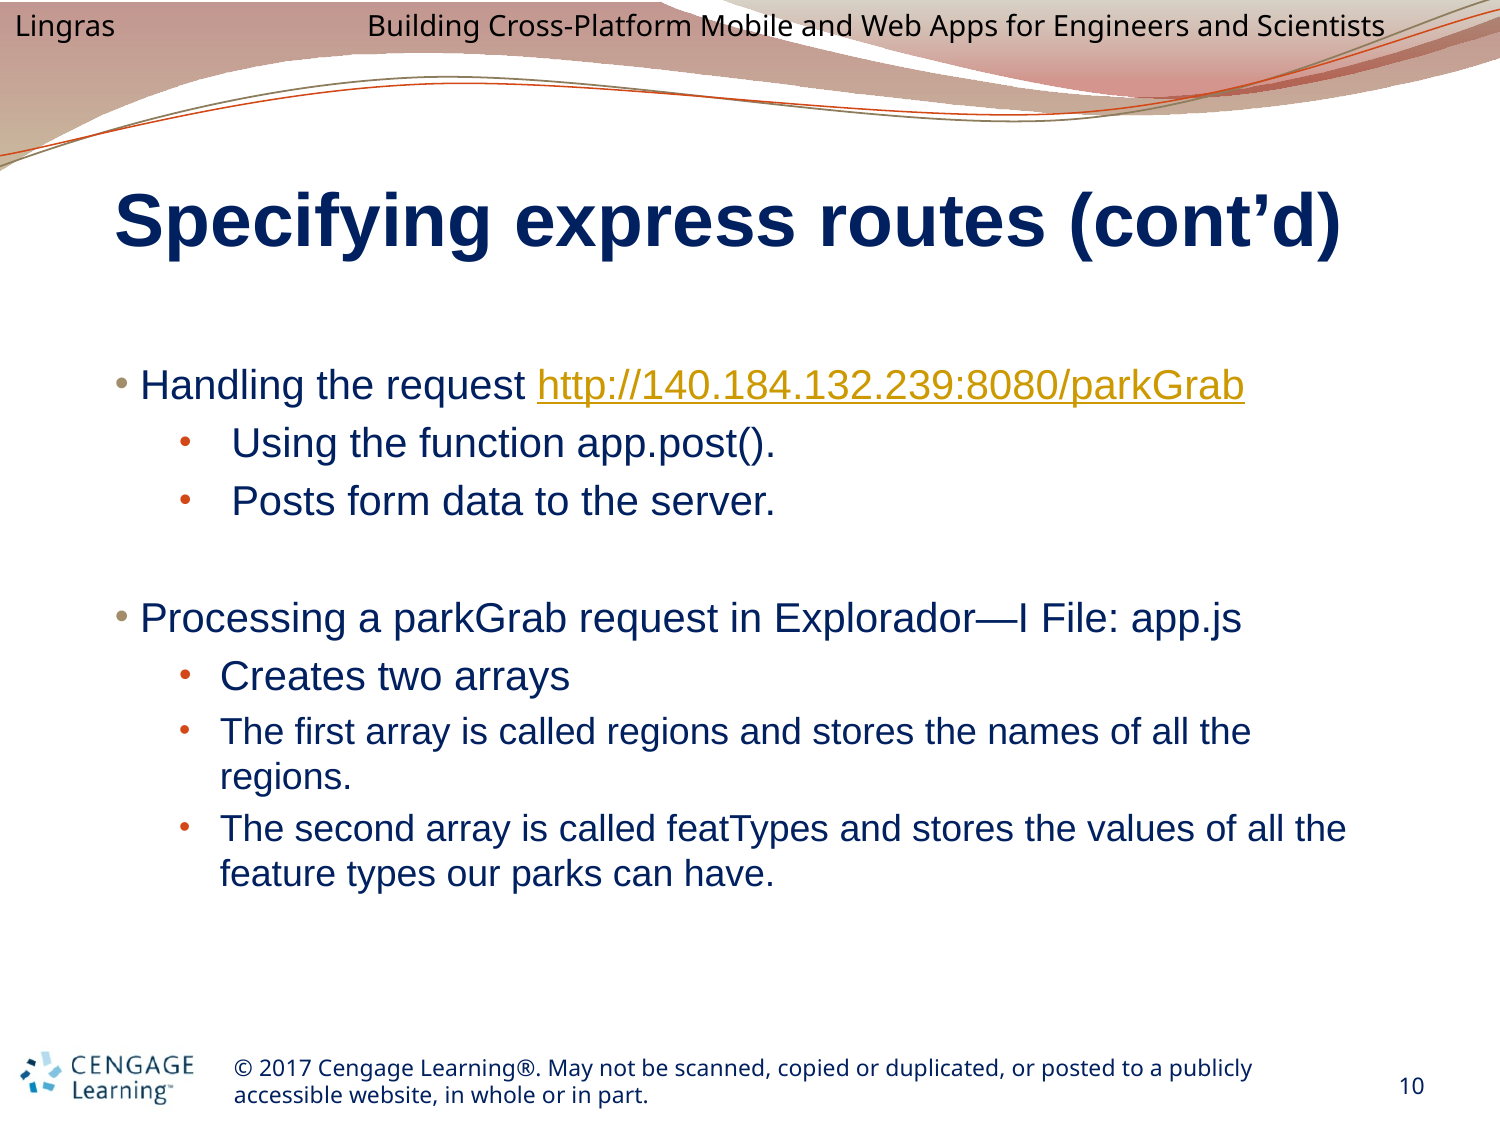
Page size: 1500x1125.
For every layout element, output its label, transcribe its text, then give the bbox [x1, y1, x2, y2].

picture [0, 1031, 213, 1125]
footer © 2017 Cengage Learning®. May not be scanned, copied or duplicated, or posted to a publicly accessible website, in whole or in part. [233, 1048, 1359, 1109]
list Handling the request http://140.184.132.239:8080/parkGrab Using the function app.post(). Posts form data to the server. Processing a parkGrab request in Explorador—I File: app.js Creates two arrays The first array is called regions and stores the names of all the regions. The second array is called featTypes and stores the values of all the feature types our parks can have. [99, 350, 1382, 1032]
title Specifying express routes (cont’d) [99, 164, 1382, 325]
slide_number 10 [1299, 1042, 1425, 1103]
